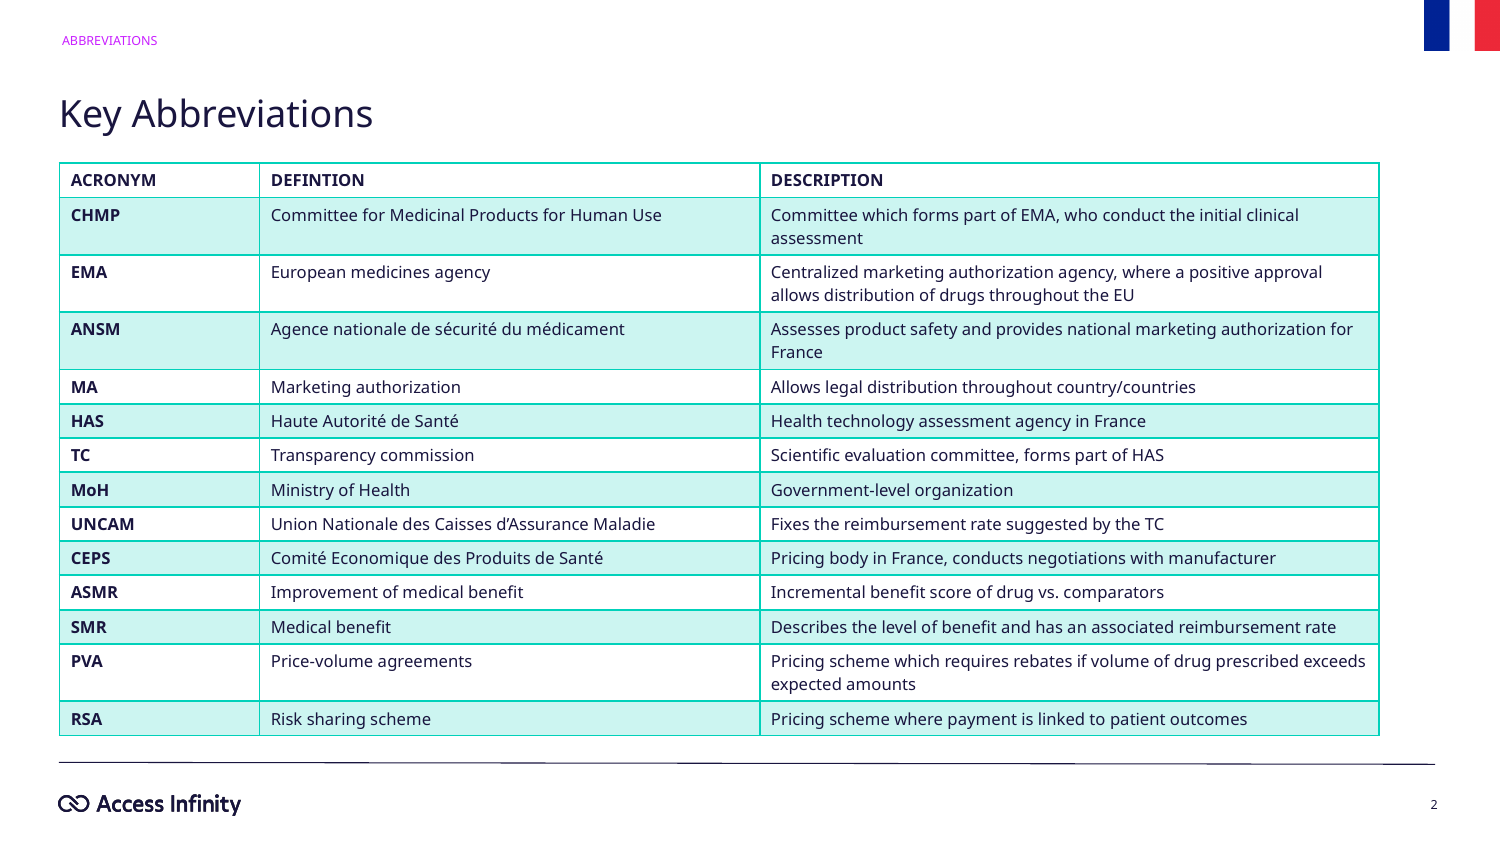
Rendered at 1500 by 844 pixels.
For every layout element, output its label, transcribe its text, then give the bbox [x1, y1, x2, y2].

table_cell MA [60, 370, 259, 403]
table_cell MoH [60, 473, 259, 506]
table_cell Risk sharing scheme [260, 702, 759, 735]
table_cell Incremental benefit score of drug vs. comparators [761, 576, 1378, 609]
table_cell ANSM [60, 313, 259, 369]
picture [1423, 0, 1500, 51]
table_cell TC [60, 439, 259, 471]
table_cell EMA [60, 256, 259, 311]
list ABBREVIATIONS [62, 34, 475, 52]
table_cell Describes the level of benefit and has an associated reimbursement rate [761, 611, 1378, 643]
table_cell SMR [60, 611, 259, 643]
table_cell Ministry of Health [260, 473, 759, 506]
table_cell Government-level organization [761, 473, 1378, 506]
table_cell Pricing scheme which requires rebates if volume of drug prescribed exceeds expected amounts [761, 645, 1378, 700]
table_cell CHMP [60, 198, 259, 254]
table_cell CEPS [60, 542, 259, 574]
table_cell Union Nationale des Caisses d’Assurance Maladie [260, 508, 759, 540]
table_cell Improvement of medical benefit [260, 576, 759, 609]
table_cell HAS [60, 405, 259, 437]
table_cell Fixes the reimbursement rate suggested by the TC [761, 508, 1378, 540]
table_cell Pricing body in France, conducts negotiations with manufacturer [761, 542, 1378, 574]
table_cell Medical benefit [260, 611, 759, 643]
picture [58, 794, 241, 816]
table_cell RSA [60, 702, 259, 735]
table_cell Haute Autorité de Santé [260, 405, 759, 437]
table_cell Committee for Medicinal Products for Human Use [260, 198, 759, 254]
table_header DESCRIPTION [761, 164, 1378, 197]
table_cell Agence nationale de sécurité du médicament [260, 313, 759, 369]
table_cell Centralized marketing authorization agency, where a positive approval allows distribution of drugs throughout the EU [761, 256, 1378, 311]
table_header DEFINTION [260, 164, 759, 197]
table_cell PVA [60, 645, 259, 700]
table_cell Scientific evaluation committee, forms part of HAS [761, 439, 1378, 471]
table_cell Assesses product safety and provides national marketing authorization for France [761, 313, 1378, 369]
table_cell UNCAM [60, 508, 259, 540]
table_header ACRONYM [60, 164, 259, 197]
table_cell Comité Economique des Produits de Santé [260, 542, 759, 574]
table_cell Transparency commission [260, 439, 759, 471]
table_cell Price-volume agreements [260, 645, 759, 700]
table_cell European medicines agency [260, 256, 759, 311]
table_cell ASMR [60, 576, 259, 609]
table_cell Pricing scheme where payment is linked to patient outcomes [761, 702, 1378, 735]
table_cell Allows legal distribution throughout country/countries [761, 370, 1378, 403]
table_cell Health technology assessment agency in France [761, 405, 1378, 437]
title Key Abbreviations [58, 83, 1436, 177]
table_cell Committee which forms part of EMA, who conduct the initial clinical assessment [761, 198, 1378, 254]
table_cell Marketing authorization [260, 370, 759, 403]
